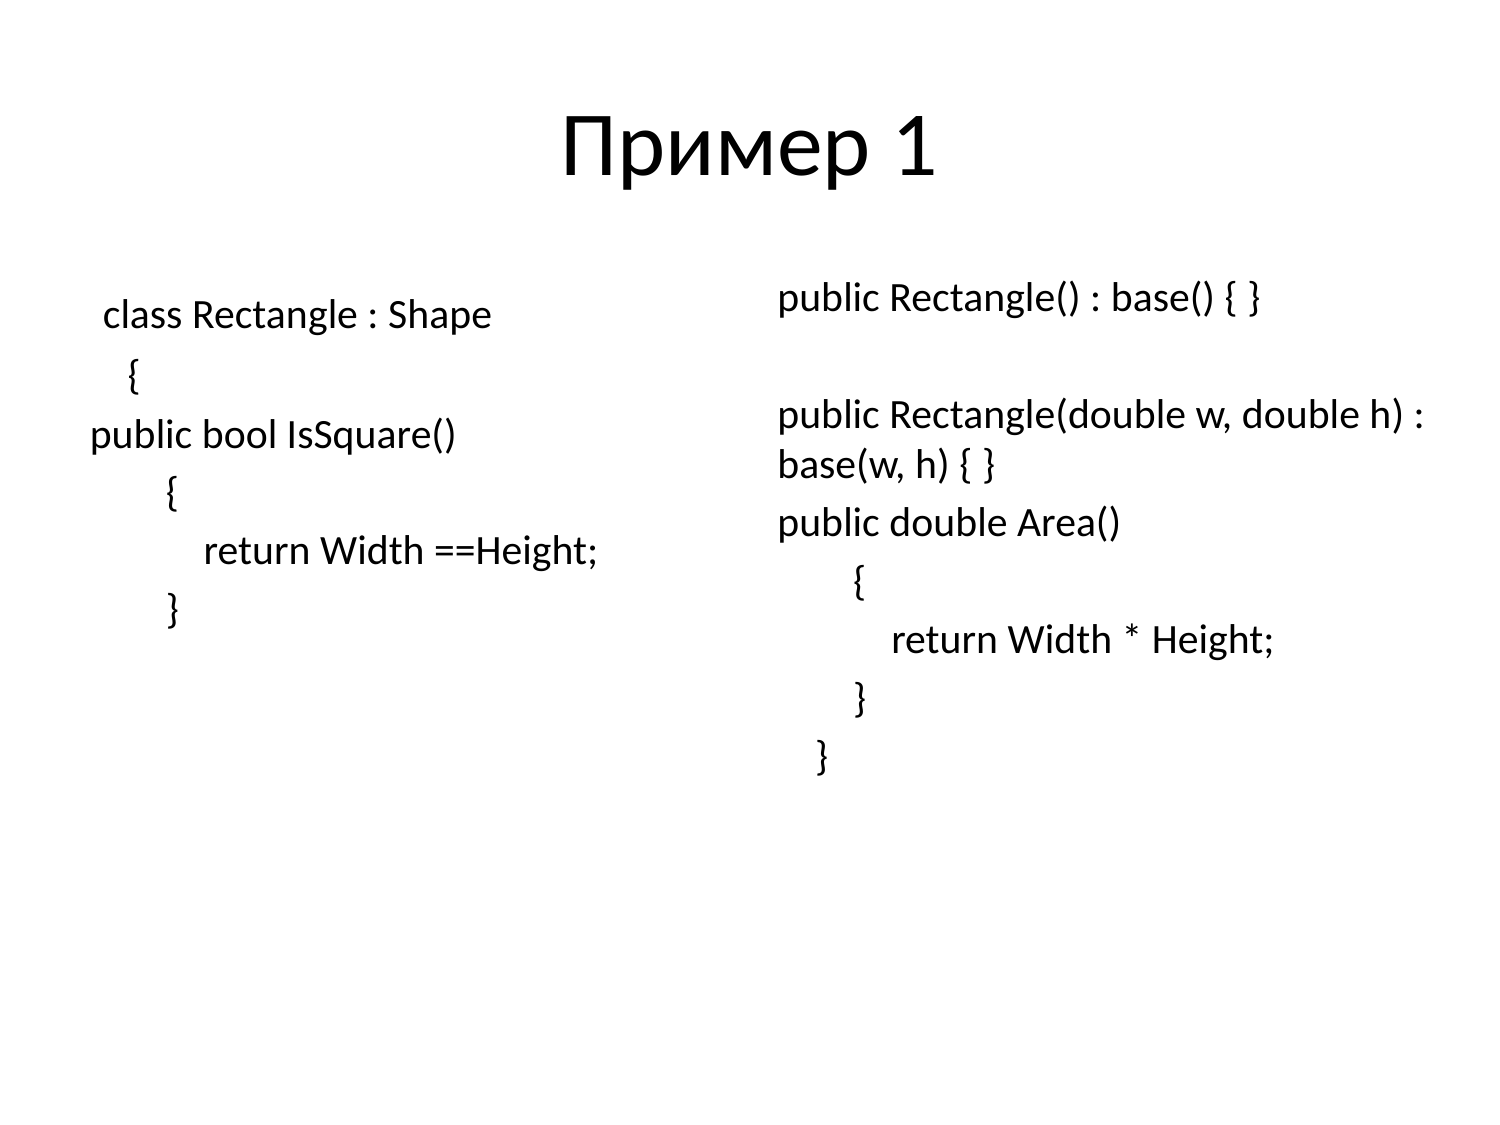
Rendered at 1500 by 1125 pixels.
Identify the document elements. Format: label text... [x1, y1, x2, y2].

text_box public Rectangle() : base() { } public Rectangle(double w, double h) : base(w, h) { } public double Area() { return Width * Height; } } [762, 262, 1458, 1005]
text_box class Rectangle : Shape { public bool IsSquare() { return Width ==Height; } [75, 262, 738, 1097]
text_box Пример 1 [75, 45, 1425, 233]
